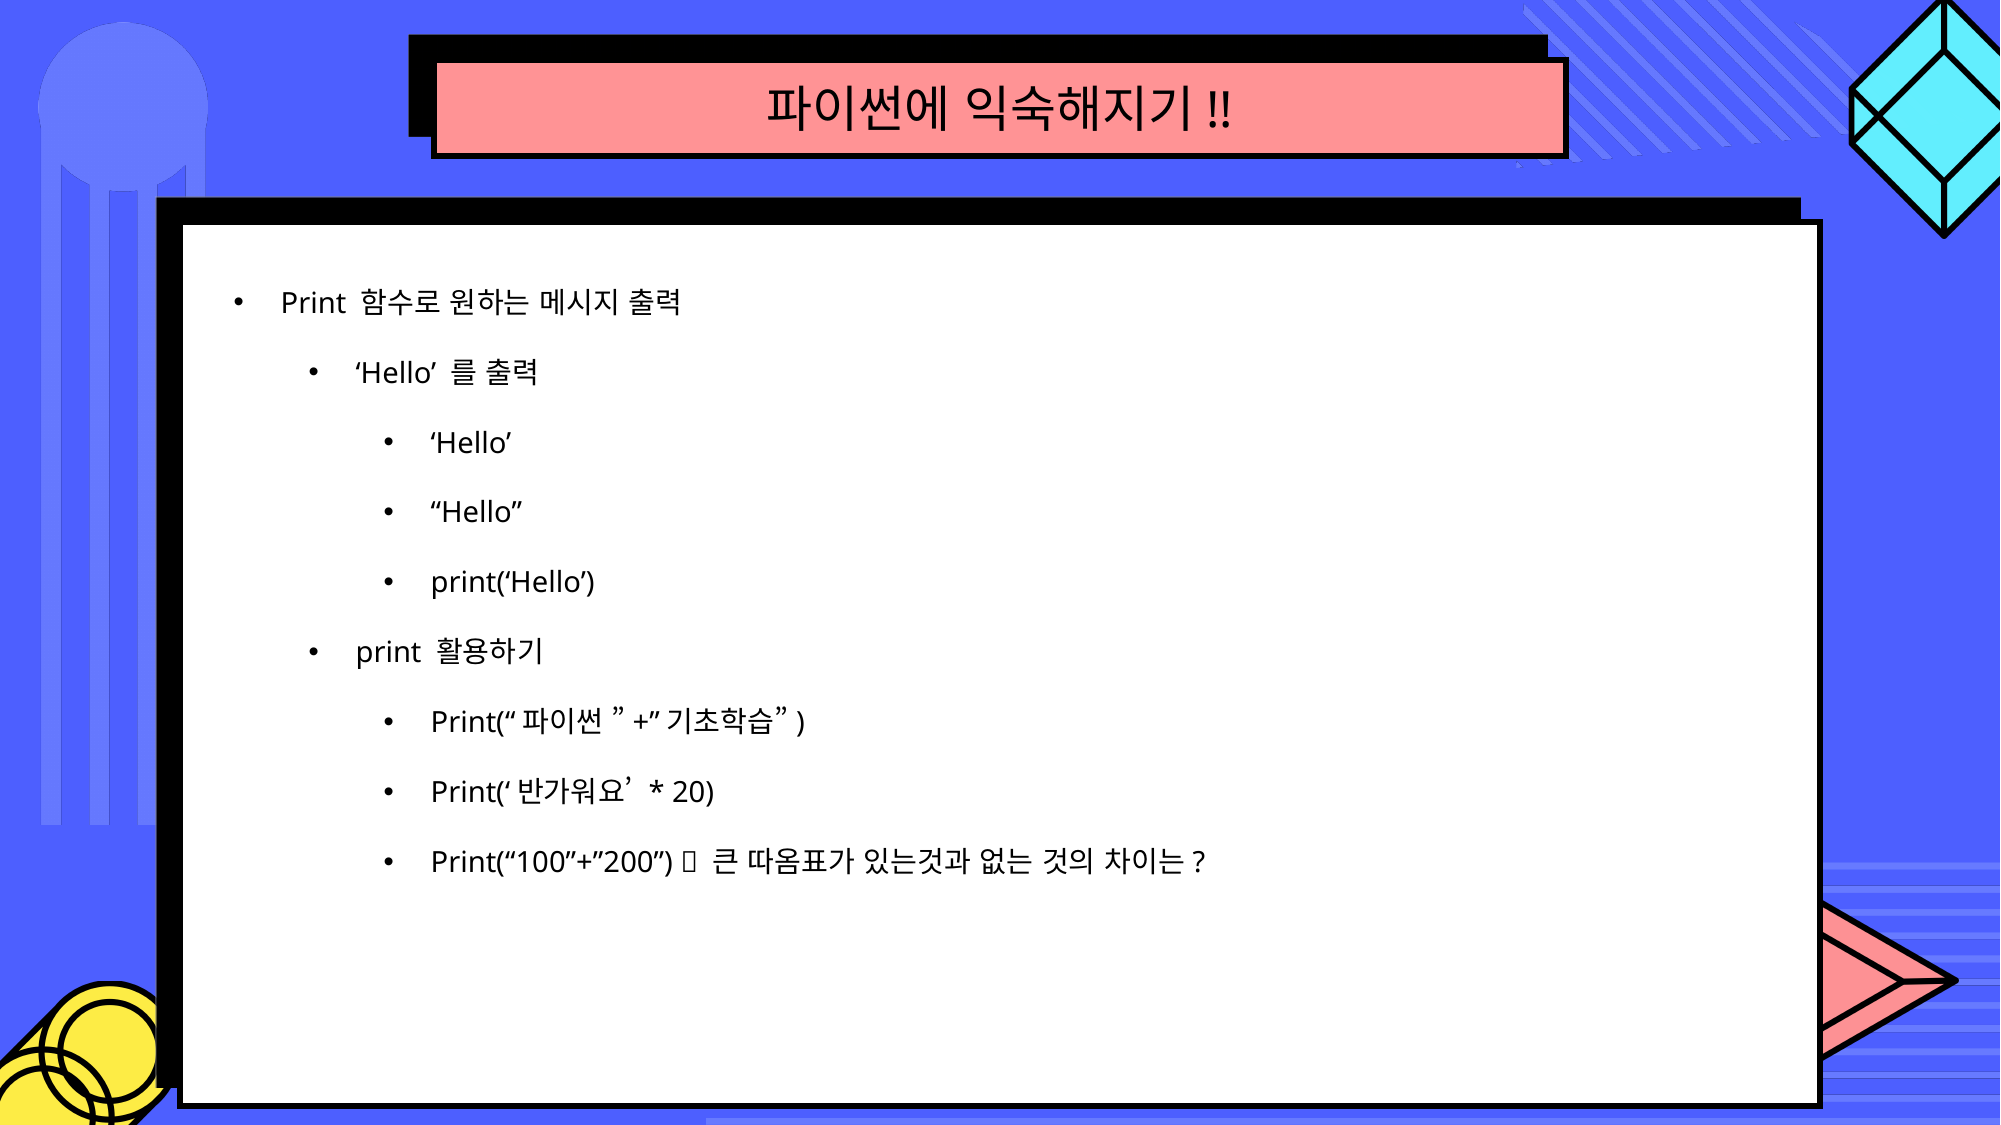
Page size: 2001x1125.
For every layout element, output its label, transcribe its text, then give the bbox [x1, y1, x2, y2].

text_box Print 함수로 원하는 메시지 출력 ‘Hello’ 를 출력 ‘Hello’ “Hello” print(‘Hello’) print 활용하기 Print(“파이썬 ”+”기초학습”) Print(‘반가워요’ * 20) Print(“100”+”200”)  큰 따옴표가 있는것과 없는 것의 차이는? [218, 241, 1785, 886]
picture [706, 862, 2000, 1125]
picture [0, 981, 181, 1125]
picture [39, 23, 208, 824]
text_box 파이썬에 익숙해지기!! [433, 59, 1567, 157]
text_box [179, 221, 1821, 1107]
picture [1516, 0, 2000, 239]
